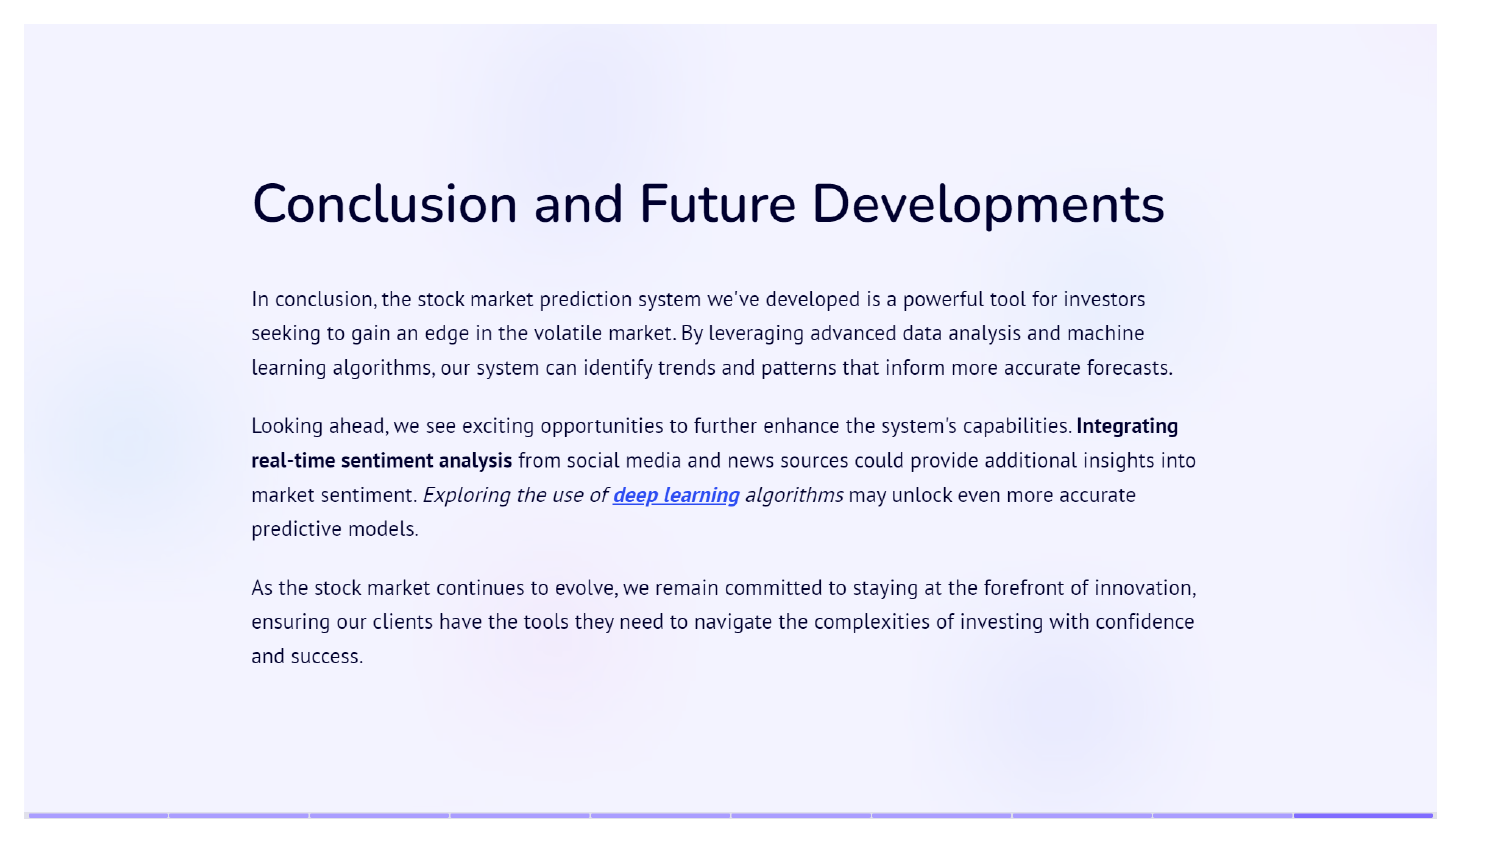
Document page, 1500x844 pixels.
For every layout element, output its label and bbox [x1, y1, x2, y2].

picture [24, 24, 1437, 819]
